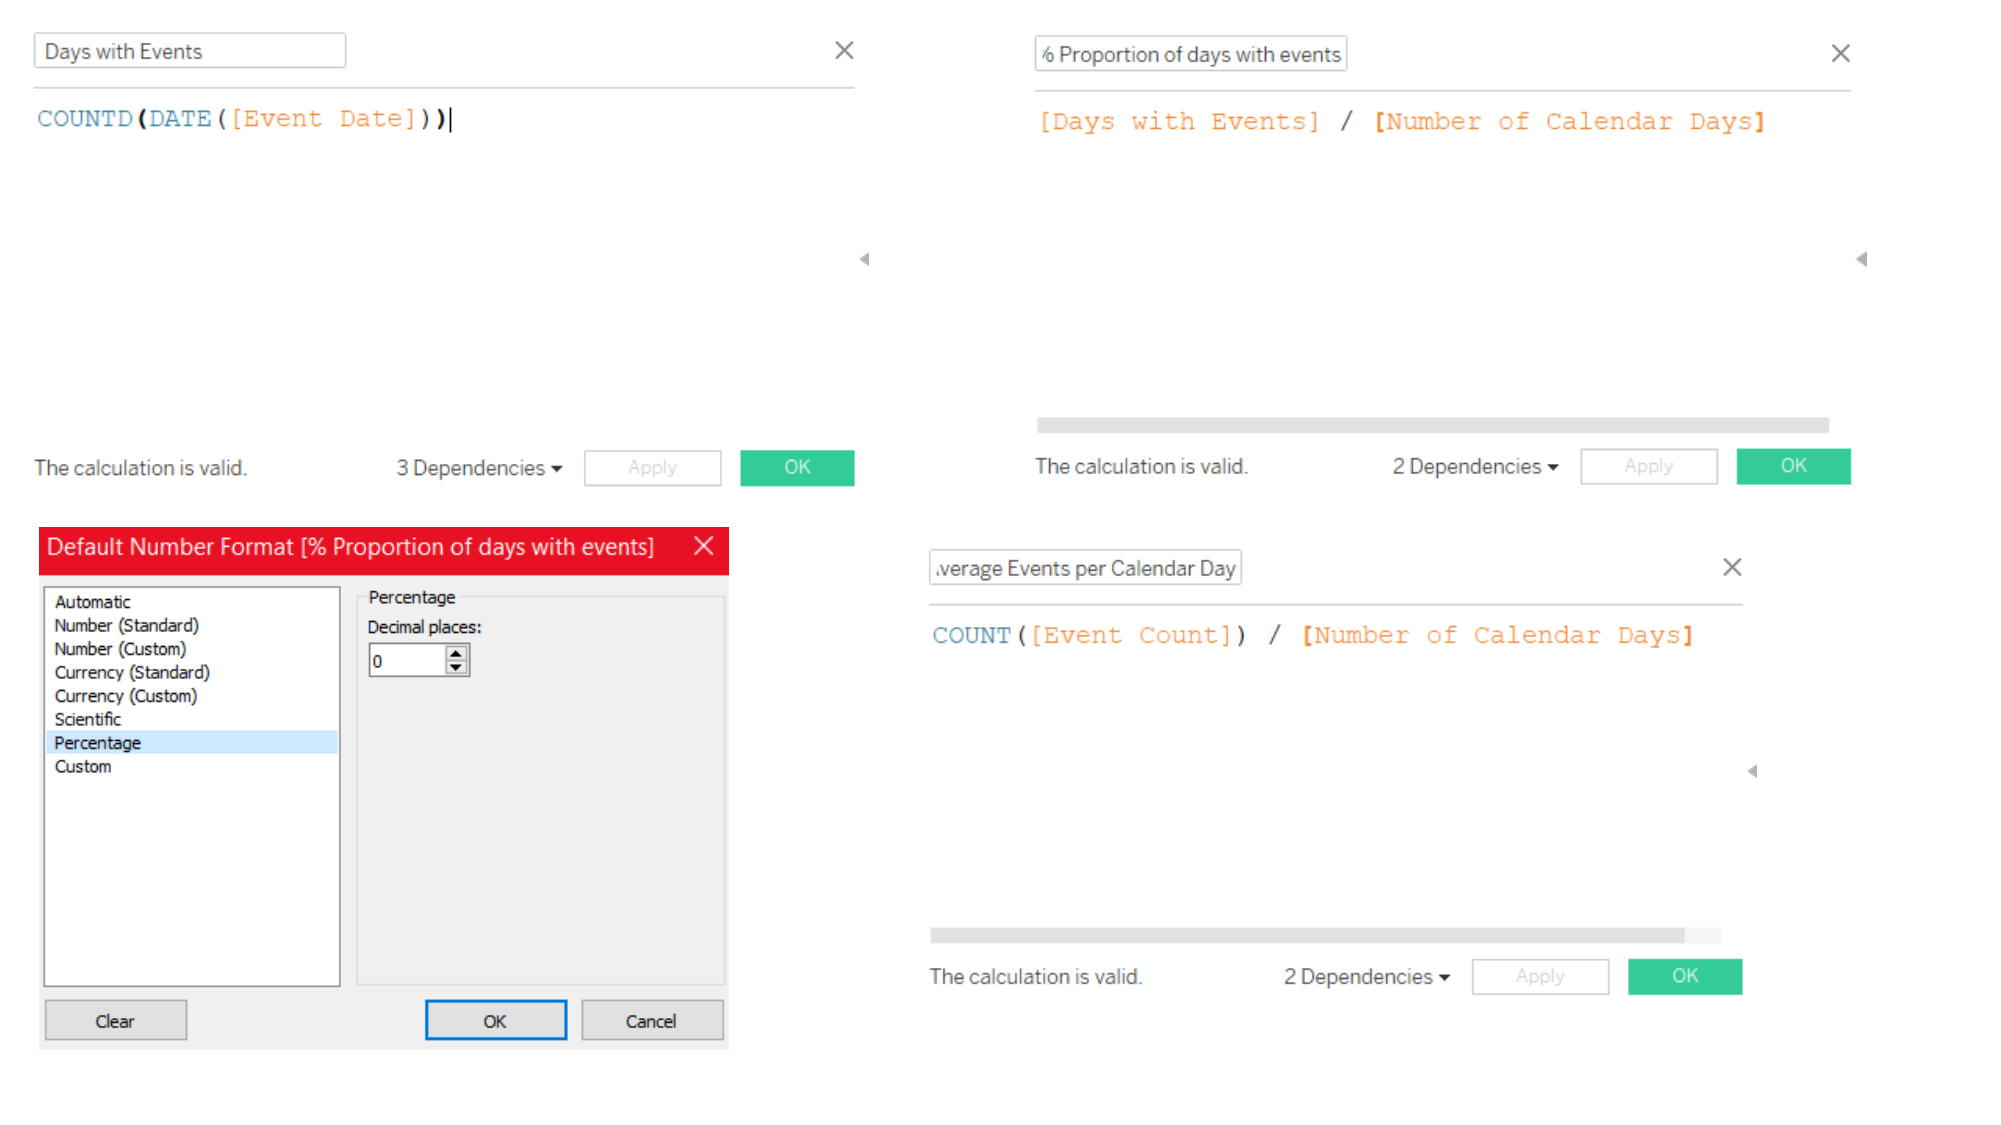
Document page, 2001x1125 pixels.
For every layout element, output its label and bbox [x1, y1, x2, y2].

picture [39, 527, 729, 1050]
picture [1021, 23, 1867, 499]
picture [920, 540, 1757, 1003]
picture [20, 20, 869, 499]
